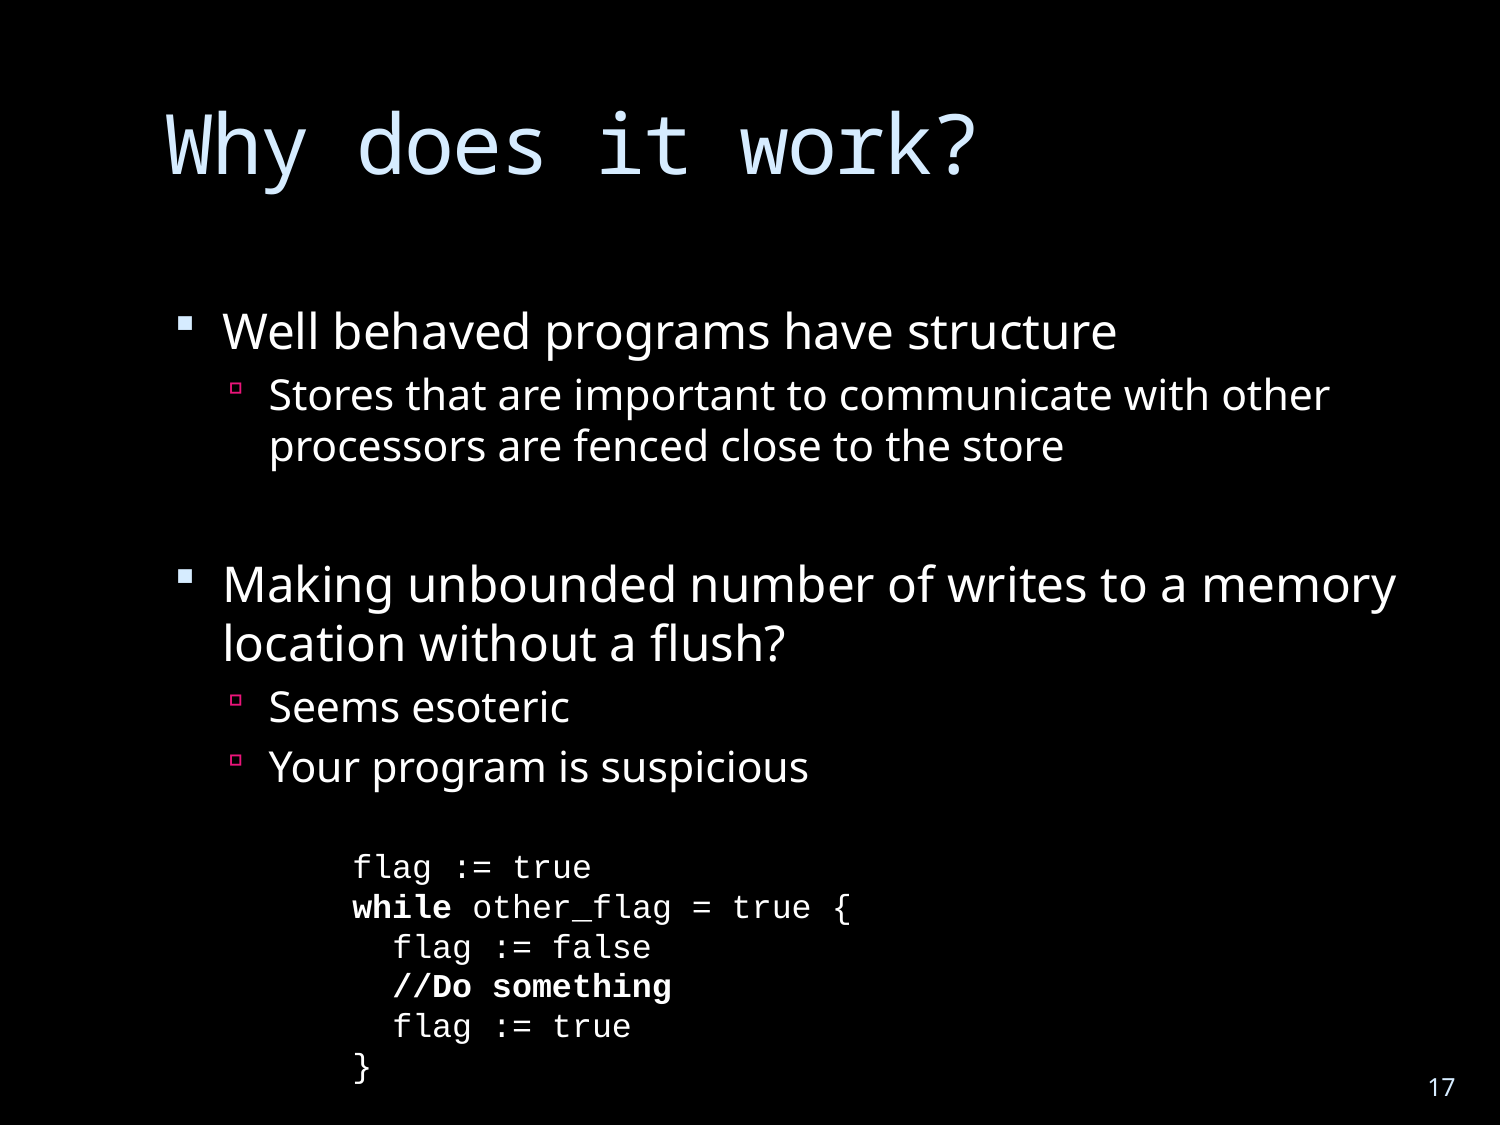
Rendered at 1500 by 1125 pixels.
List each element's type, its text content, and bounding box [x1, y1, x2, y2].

title Why does it work? [150, 83, 1425, 234]
text_box flag := true while other_flag = true { flag := false //Do something flag := true } [337, 837, 1125, 1092]
slide_number 17 [1412, 1052, 1488, 1113]
list Well behaved programs have structure Stores that are important to communicate with other processors are fenced close to the store Making unbounded number of writes to a memory location without a flush? Seems esoteric Your program is suspicious [150, 292, 1425, 800]
